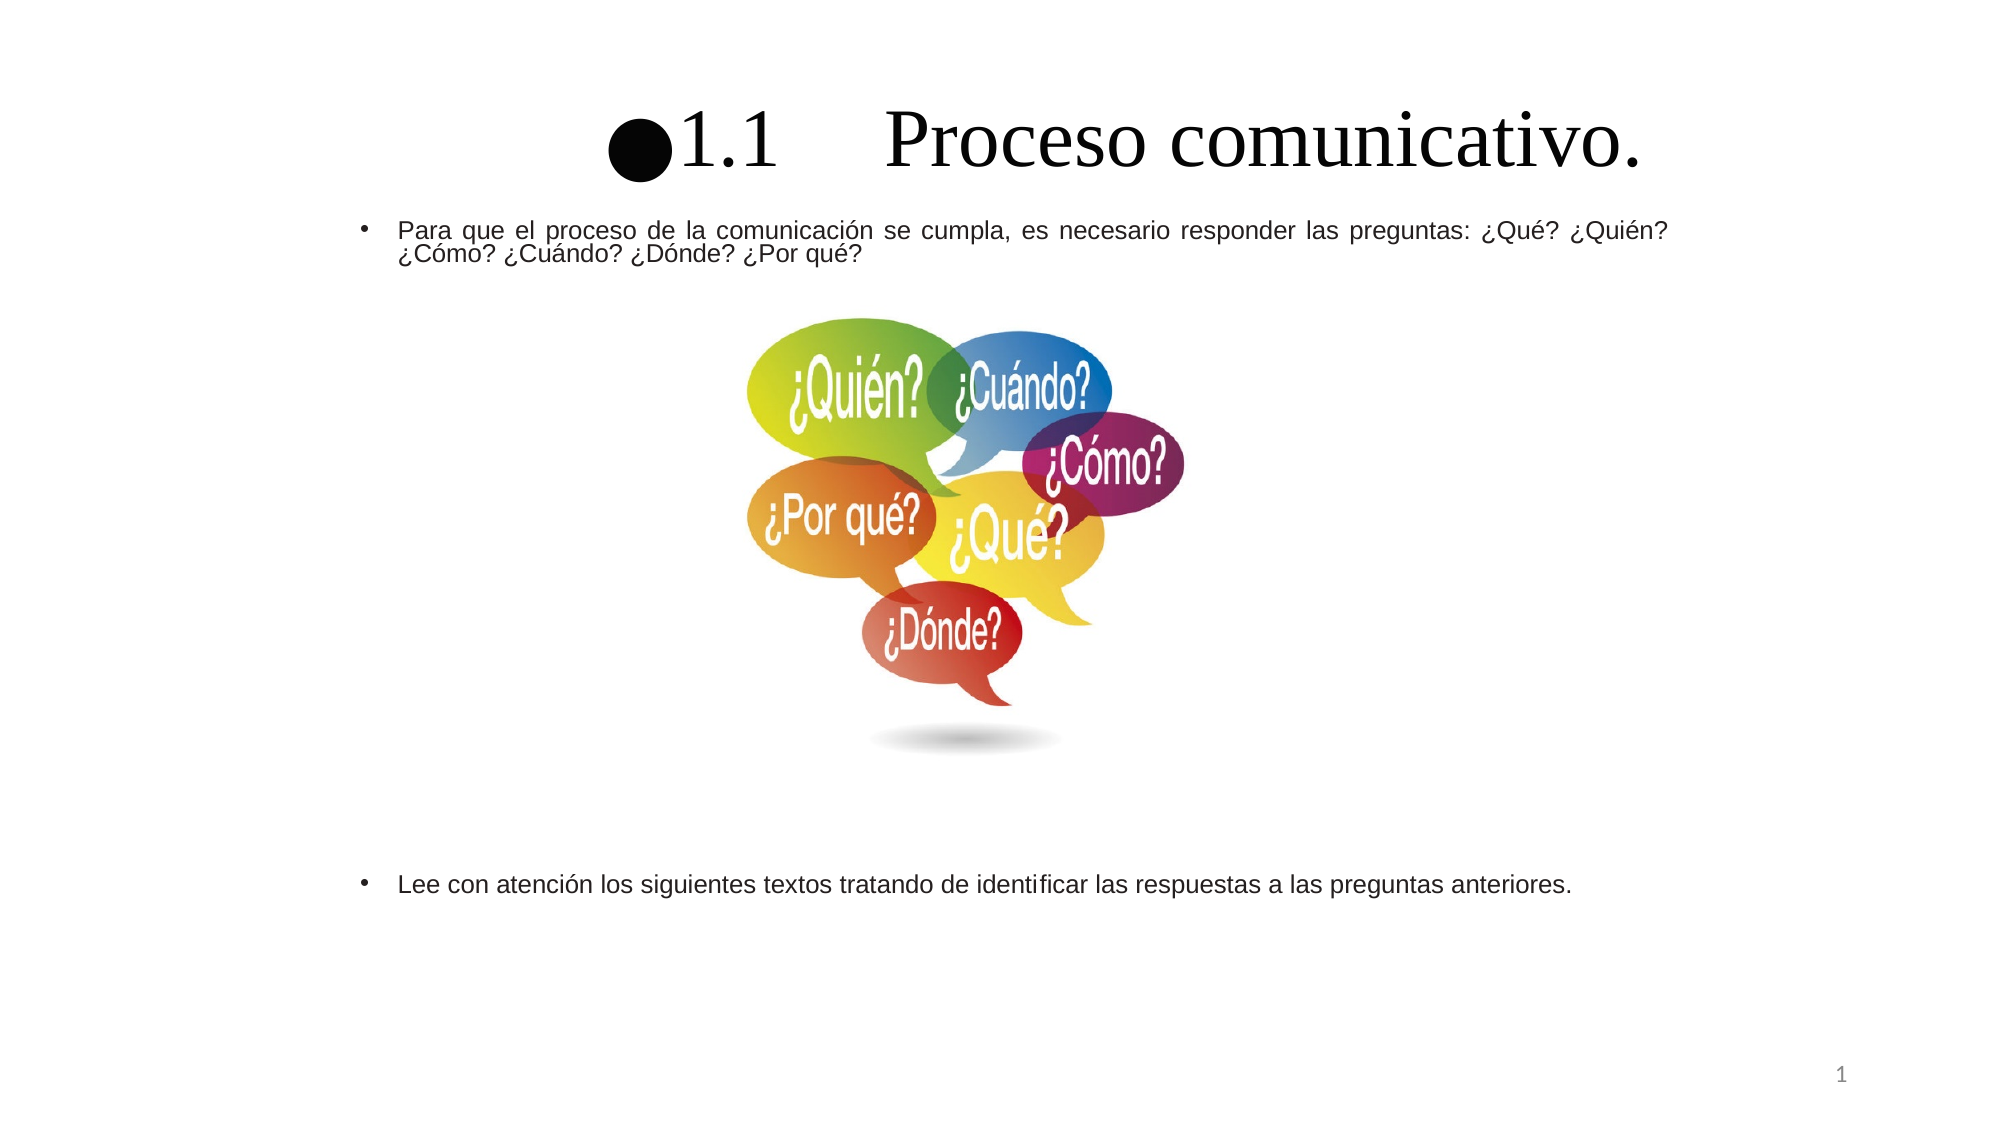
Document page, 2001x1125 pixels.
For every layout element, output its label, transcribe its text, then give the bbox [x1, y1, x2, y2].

list Para que el proceso de la comunicación se cumpla, es necesario responder las preguntas: ¿Qué? ¿Quién? ¿Cómo? ¿Cuándo? ¿Dónde? ¿Por qué? Lee con atención los siguientes textos tratando de identificar las respuestas a las preguntas anteriores. [345, 229, 1686, 949]
slide_number 1 [1412, 1042, 1863, 1103]
text_box 1.1 Proceso comunicativo. [321, 42, 1929, 229]
picture [728, 305, 1203, 767]
